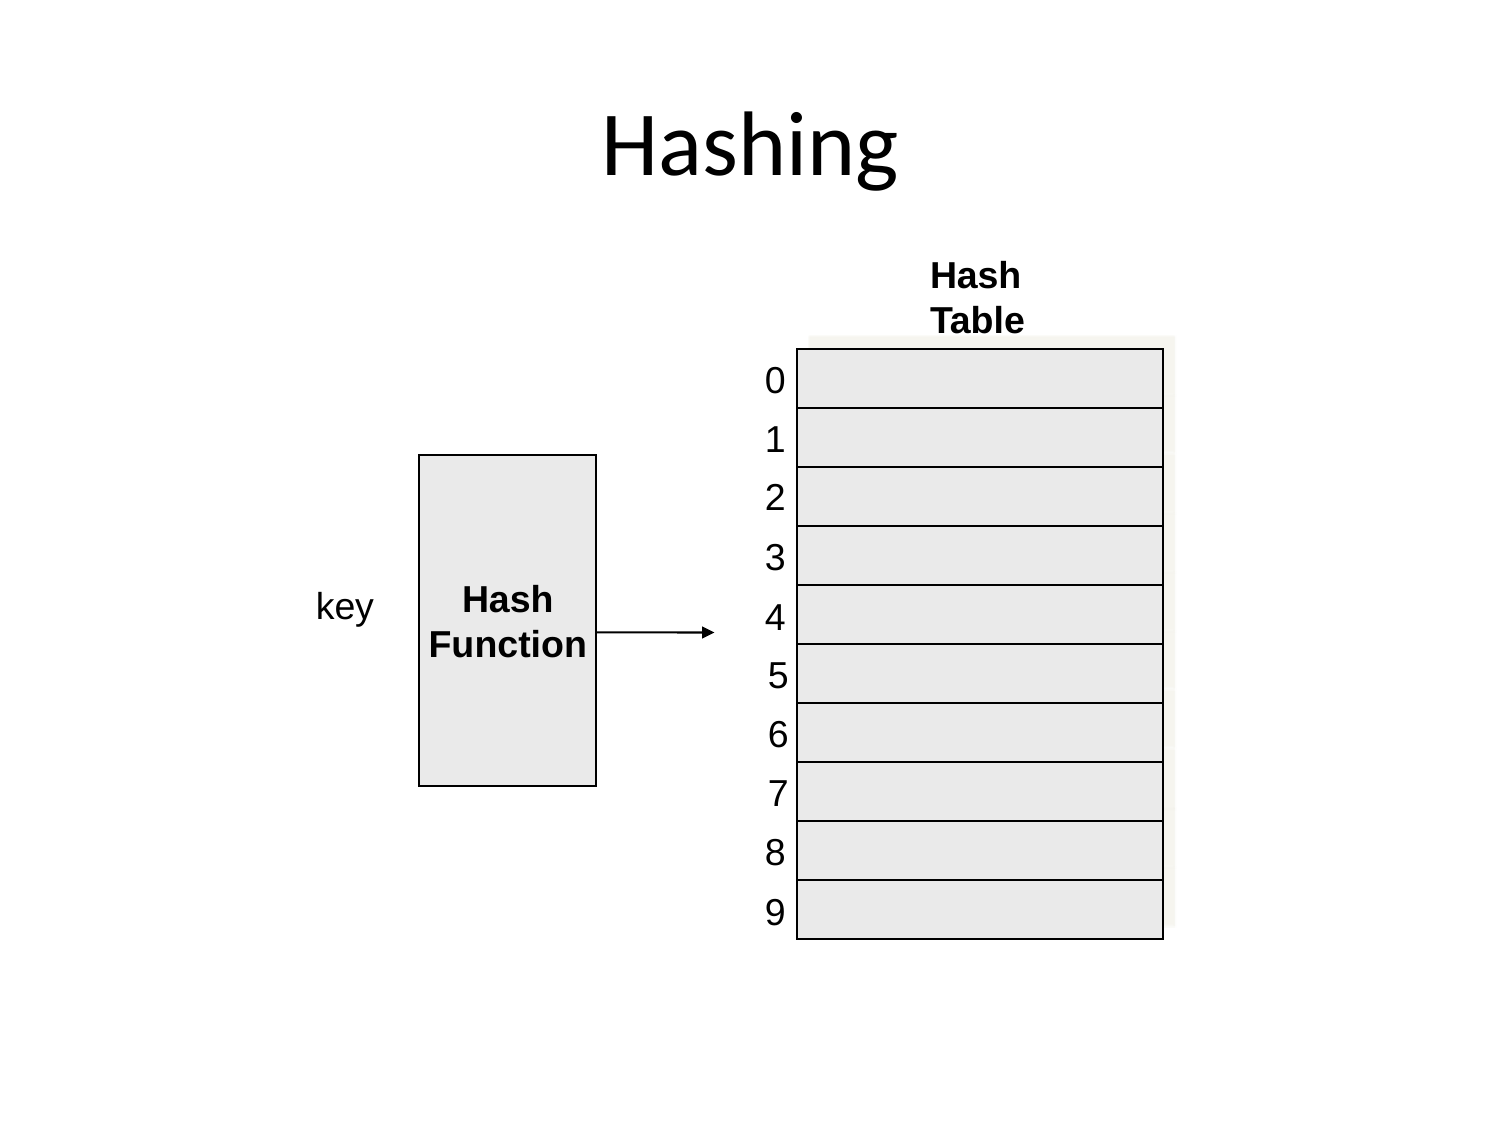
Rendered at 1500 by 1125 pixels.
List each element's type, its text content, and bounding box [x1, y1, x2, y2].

text_box 7 [753, 760, 797, 820]
text_box 2 [749, 465, 797, 524]
text_box 9 [749, 880, 801, 941]
text_box [797, 526, 1164, 585]
text_box [797, 645, 1164, 703]
text_box 0 [749, 348, 797, 406]
text_box [797, 703, 1164, 763]
text_box Hash Table [915, 243, 1047, 336]
text_box key [301, 574, 389, 635]
text_box 1 [749, 406, 797, 465]
text_box 6 [753, 701, 797, 760]
text_box 3 [749, 524, 797, 584]
text_box 4 [749, 584, 797, 646]
text_box [596, 626, 715, 639]
text_box [797, 348, 1164, 408]
text_box Hash Function [419, 455, 597, 786]
text_box [801, 822, 1164, 881]
text_box 5 [753, 643, 797, 701]
text_box [797, 408, 1164, 468]
text_box [797, 468, 1164, 526]
text_box 8 [749, 820, 801, 880]
list [75, 262, 1425, 1005]
text_box [797, 763, 1164, 822]
text_box [797, 585, 1164, 645]
title Hashing [75, 45, 1425, 233]
text_box [801, 881, 1164, 940]
